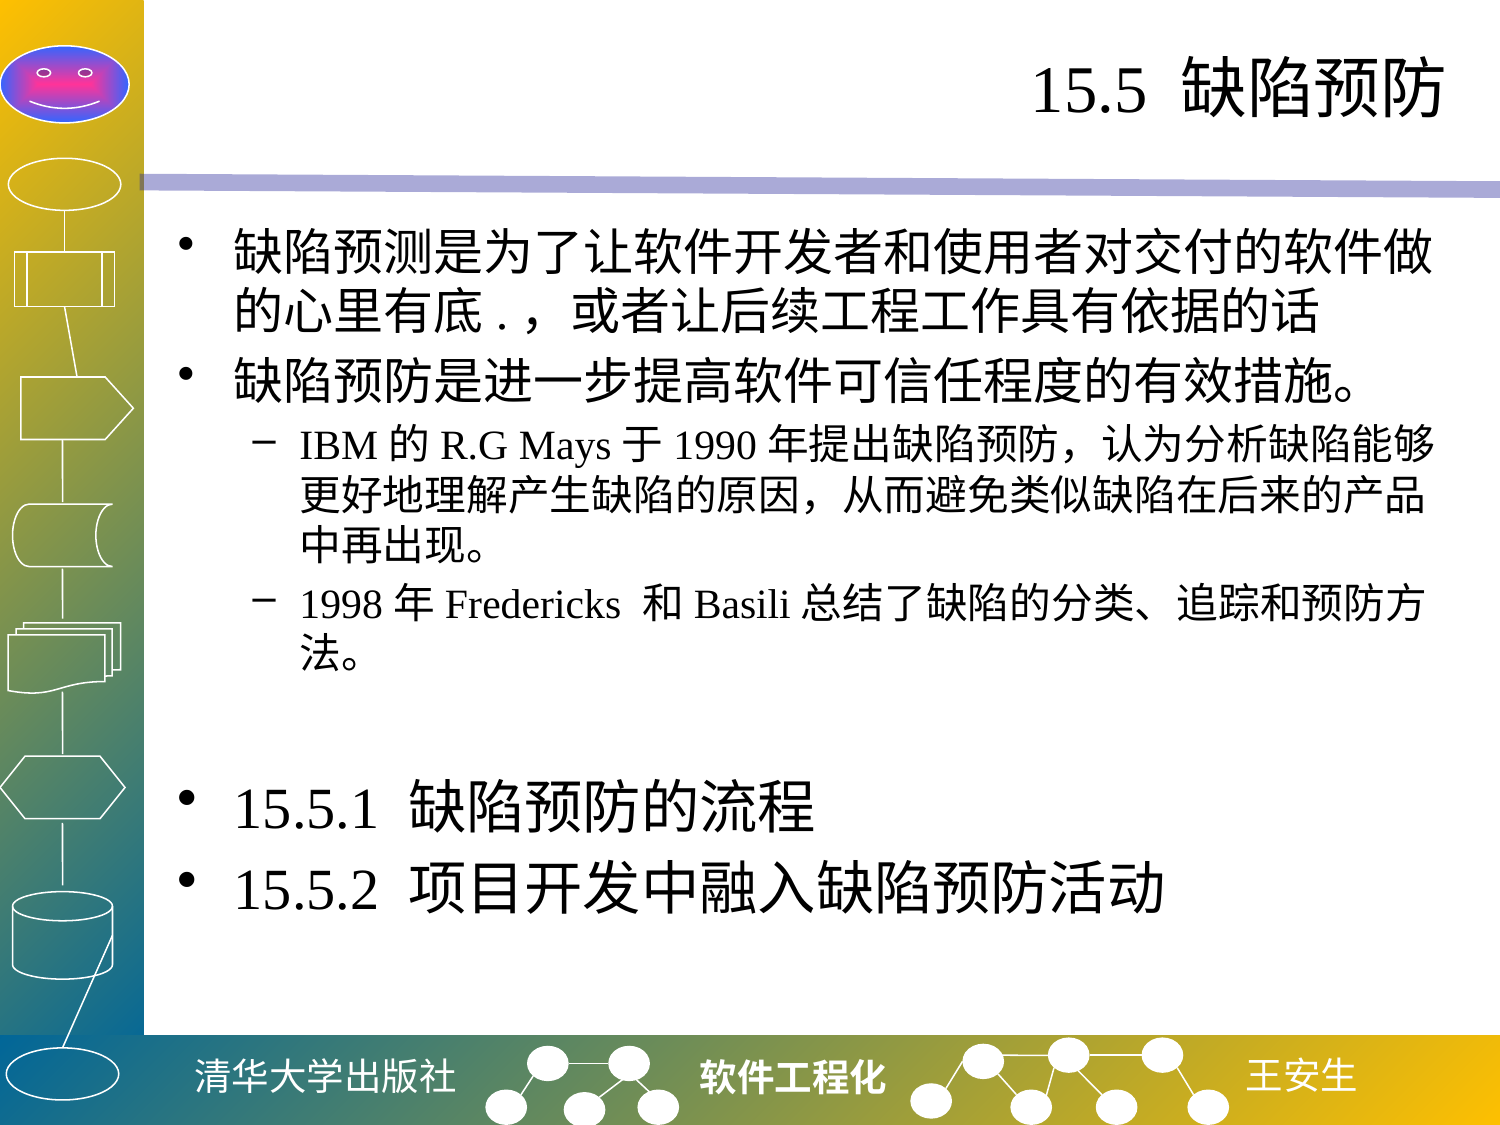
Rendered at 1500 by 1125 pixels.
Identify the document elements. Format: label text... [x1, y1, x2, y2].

title 15.5 缺陷预防 [187, 24, 1463, 147]
list 缺陷预测是为了让软件开发者和使用者对交付的软件做的心里有底.，或者让后续工程工作具有依据的话 缺陷预防是进一步提高软件可信任程度的有效措施。 IBM的R.G Mays于1990年提出缺陷预防，认为分析缺陷能够更好地理解产生缺陷的原因，从而避免类似缺陷在后来的产品中再出现。 1998年Fredericks 和Basili总结了缺陷的分类、追踪和预防方法。 15.5.1 缺陷预防的流程 15.5.2 项目开发中融入缺陷预防活动 [162, 212, 1476, 1017]
